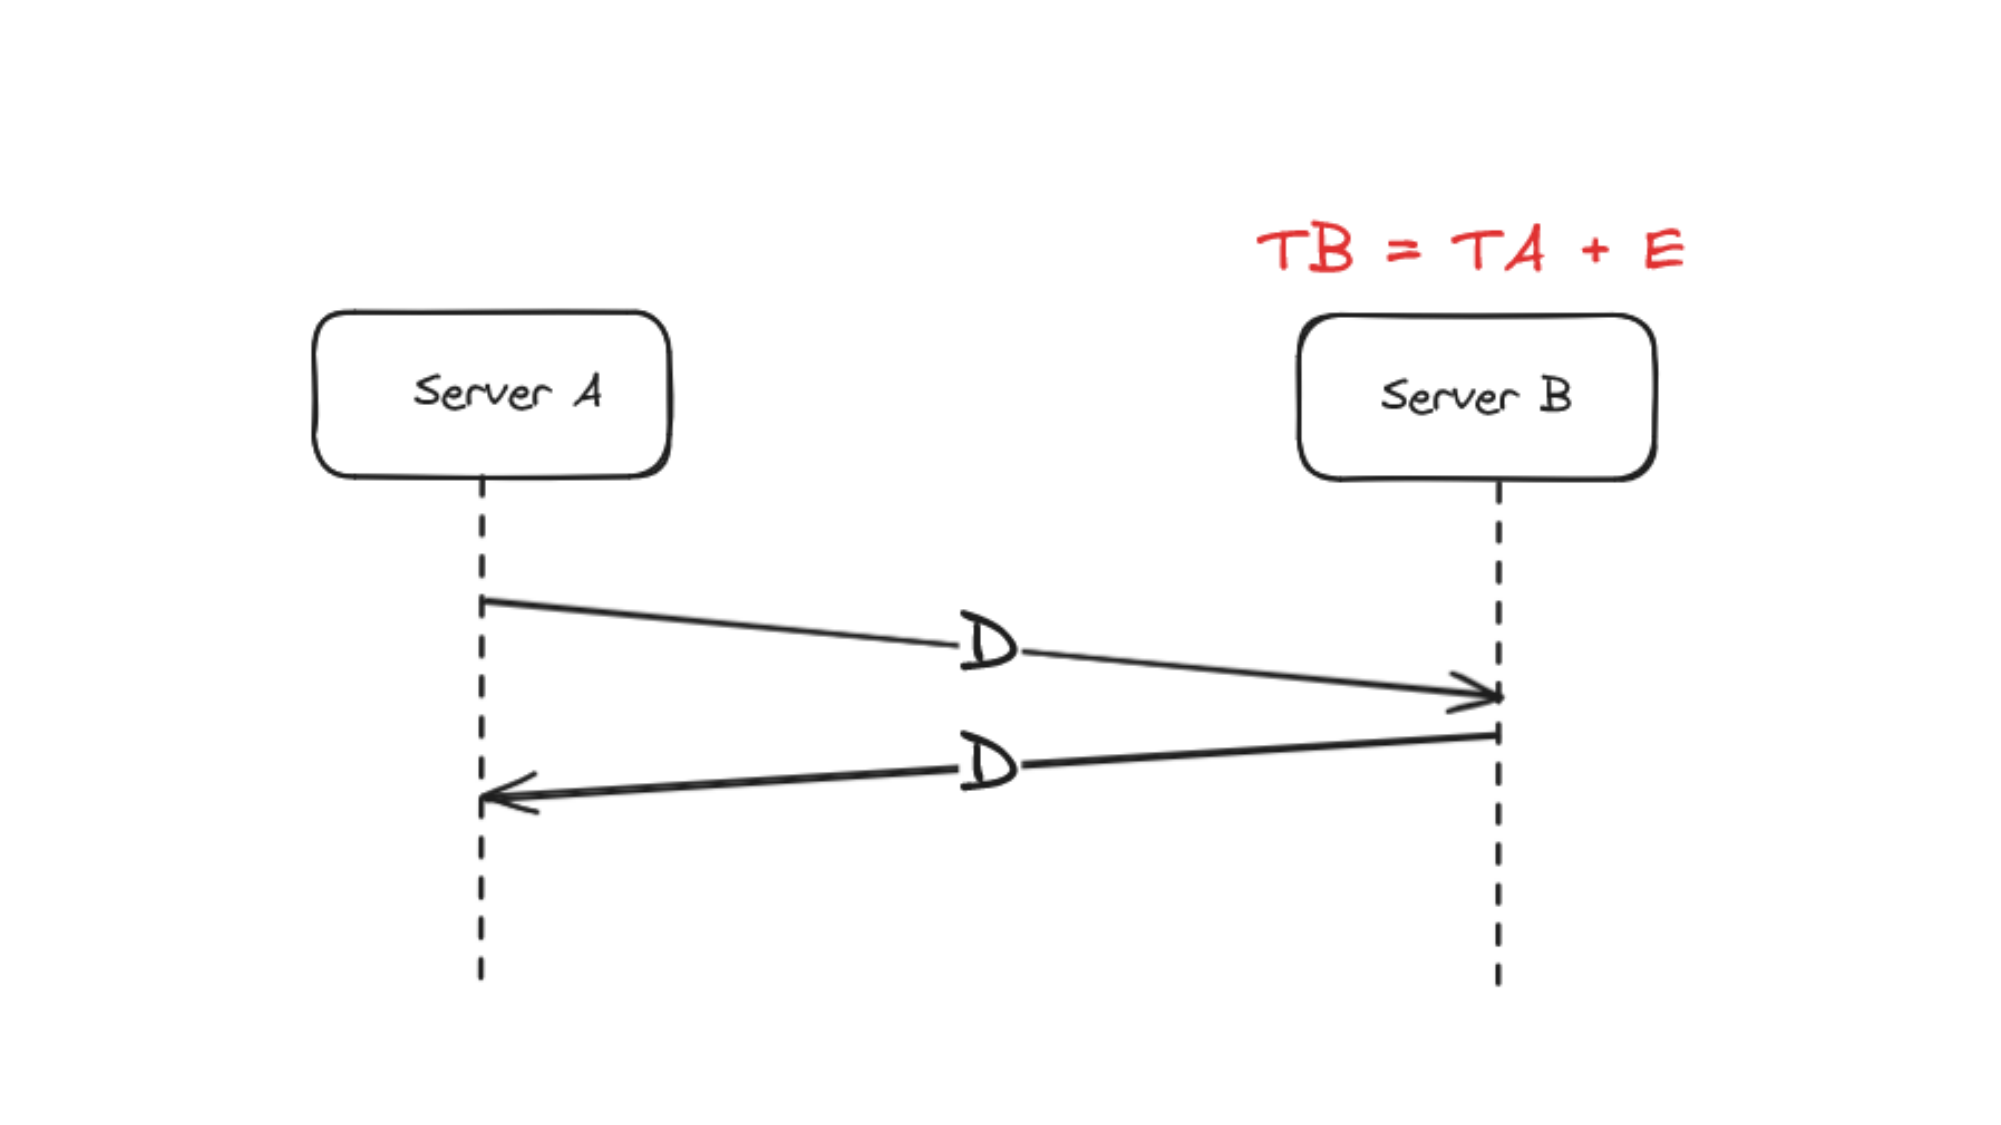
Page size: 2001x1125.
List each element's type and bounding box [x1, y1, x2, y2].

list [292, 193, 1708, 1023]
